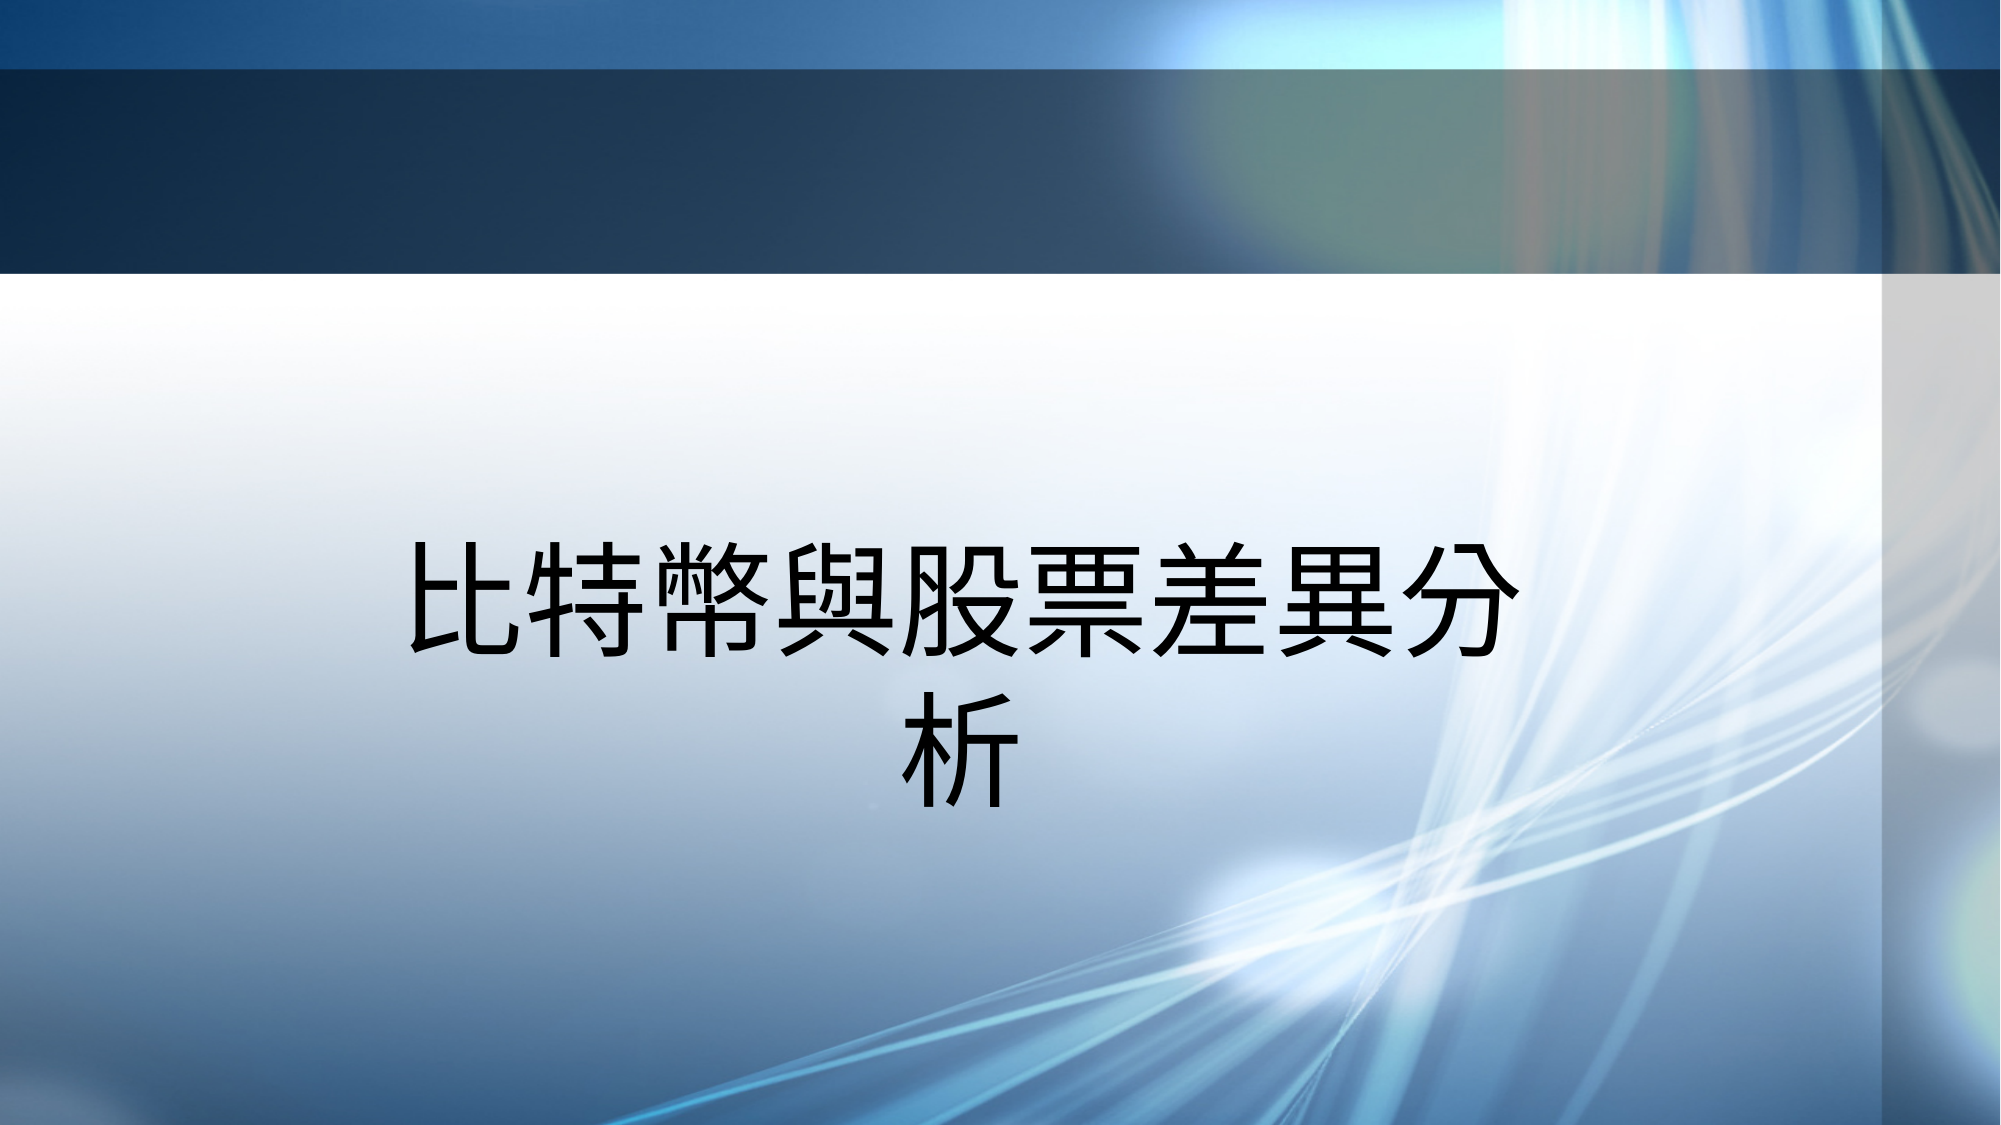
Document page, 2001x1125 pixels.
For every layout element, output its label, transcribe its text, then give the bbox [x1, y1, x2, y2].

picture [0, 0, 2001, 1125]
list 比特幣與股票差異分析 [351, 514, 1570, 701]
